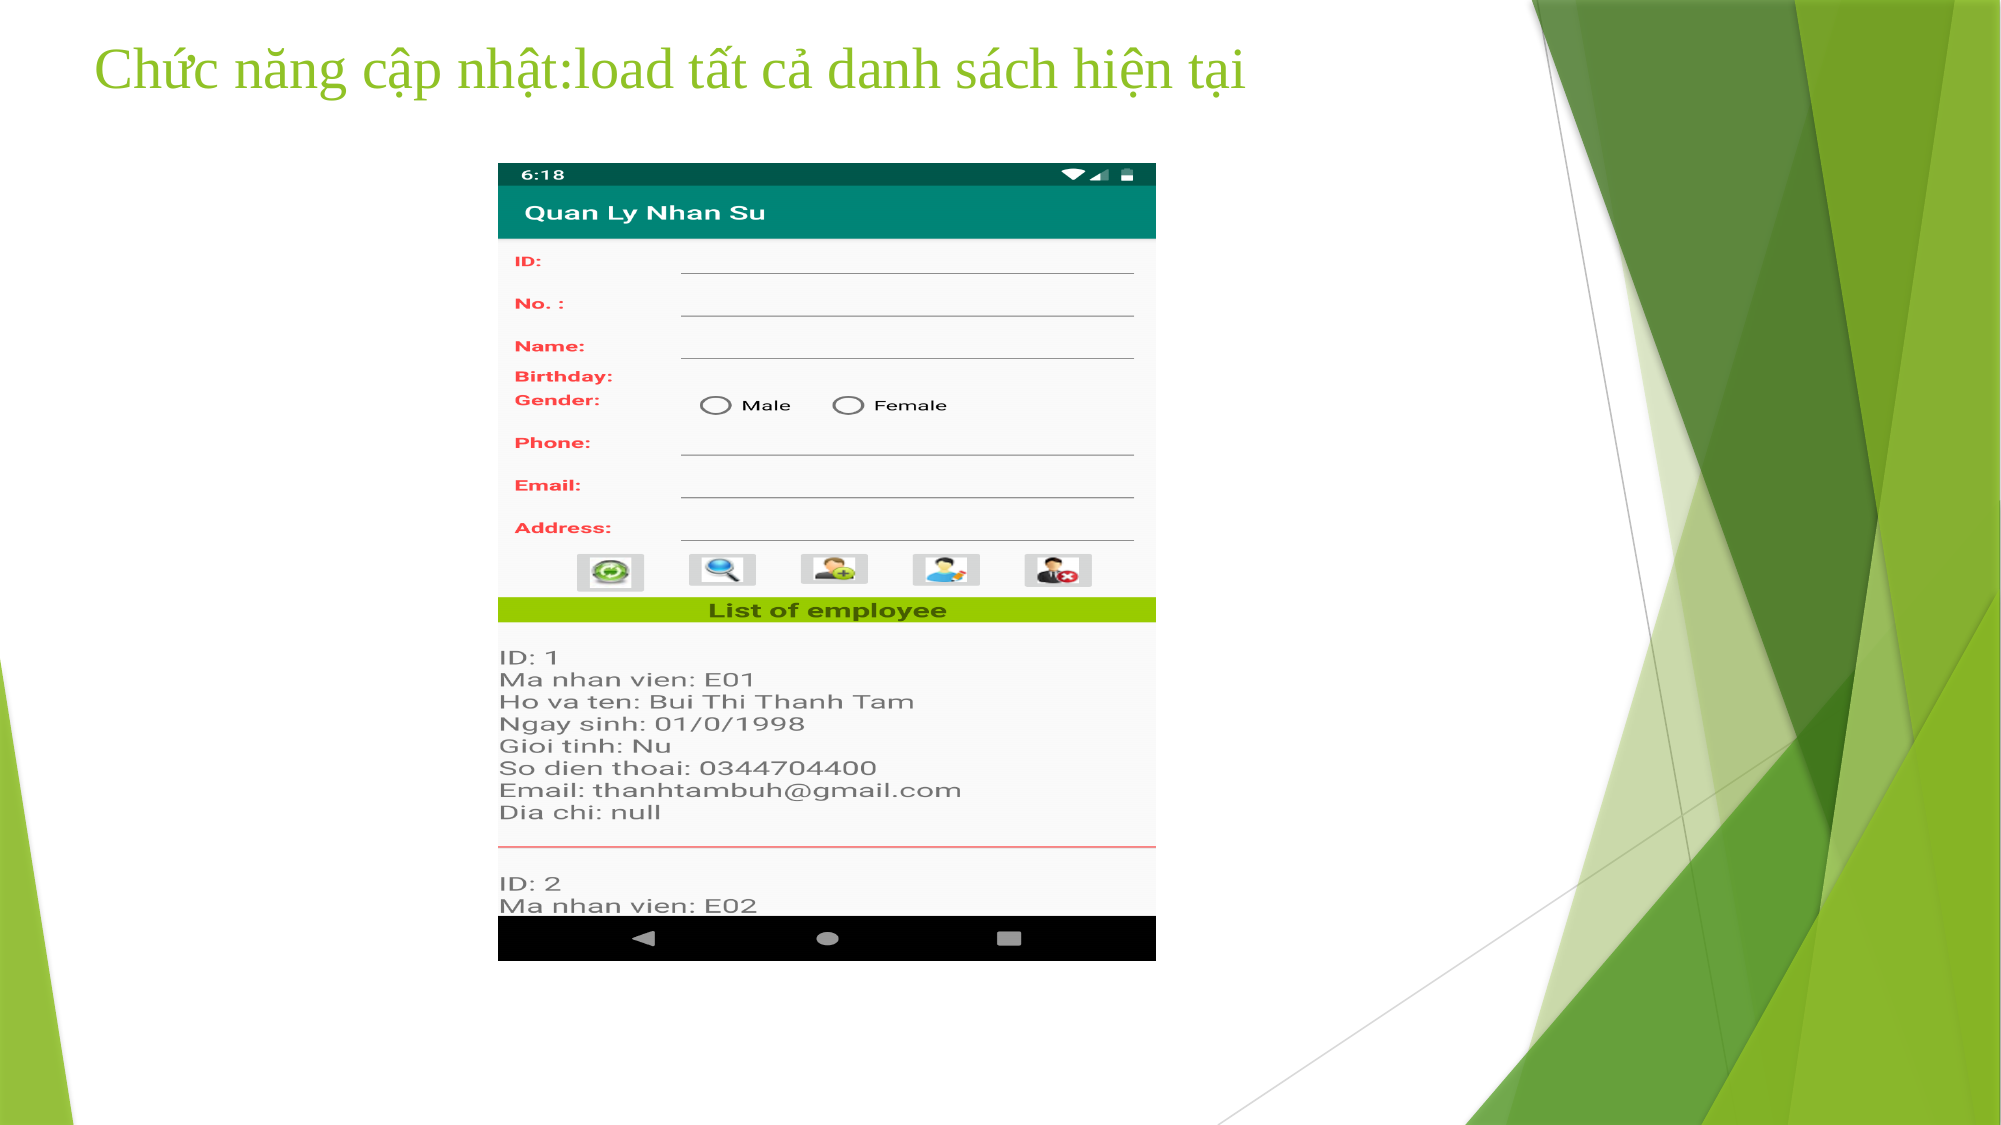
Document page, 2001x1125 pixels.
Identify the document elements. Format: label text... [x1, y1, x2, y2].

list Chức năng cập nhật:load tất cả danh sách hiện tại [79, 0, 1490, 108]
picture [497, 163, 1156, 962]
